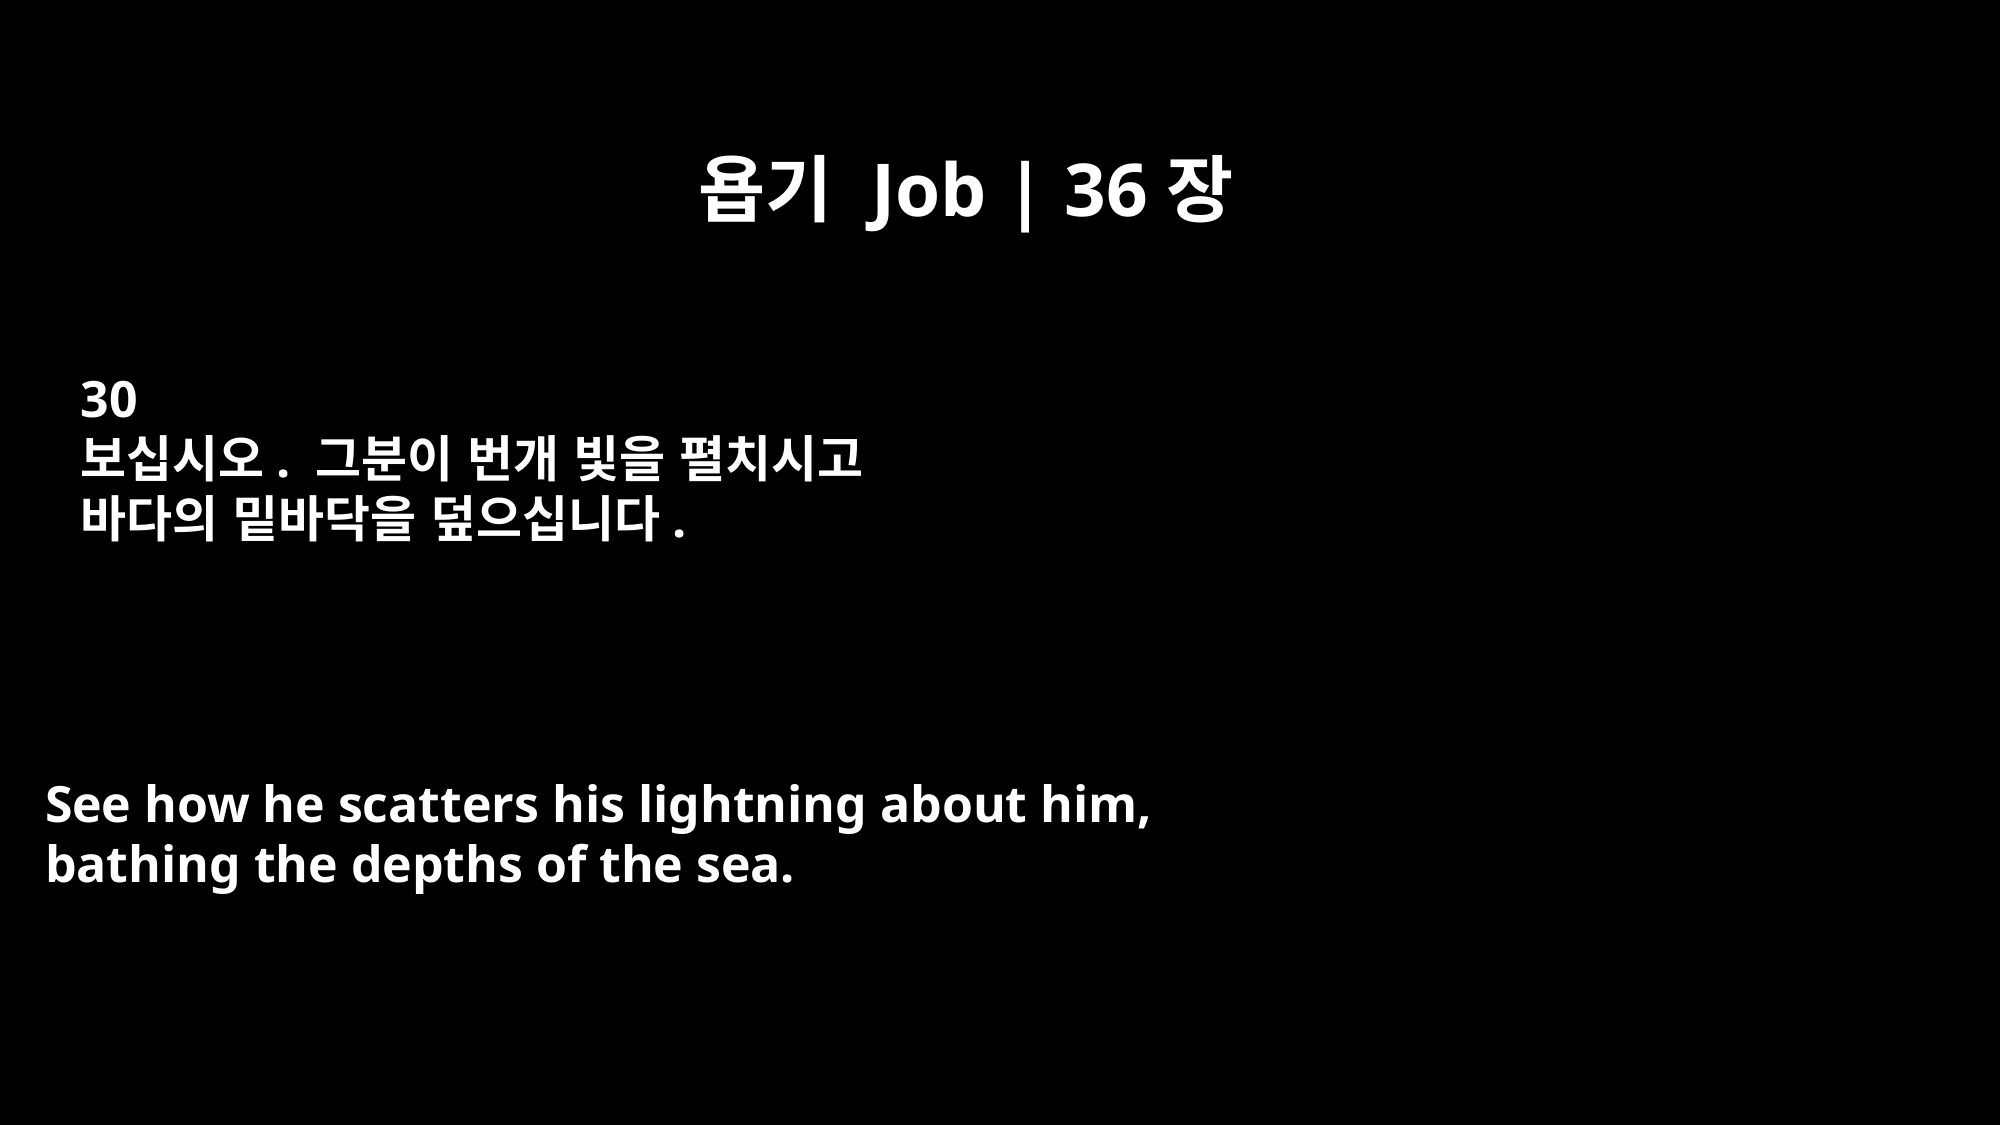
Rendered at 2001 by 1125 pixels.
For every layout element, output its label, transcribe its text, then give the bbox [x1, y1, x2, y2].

text_box See how he scatters his lightning about him, bathing the depths of the sea. [30, 764, 1181, 900]
text_box 욥기 Job | 36장 [683, 136, 1249, 239]
text_box 30 보십시오. 그분이 번개 빛을 펼치시고 바다의 밑바닥을 덮으십니다. [65, 359, 893, 555]
